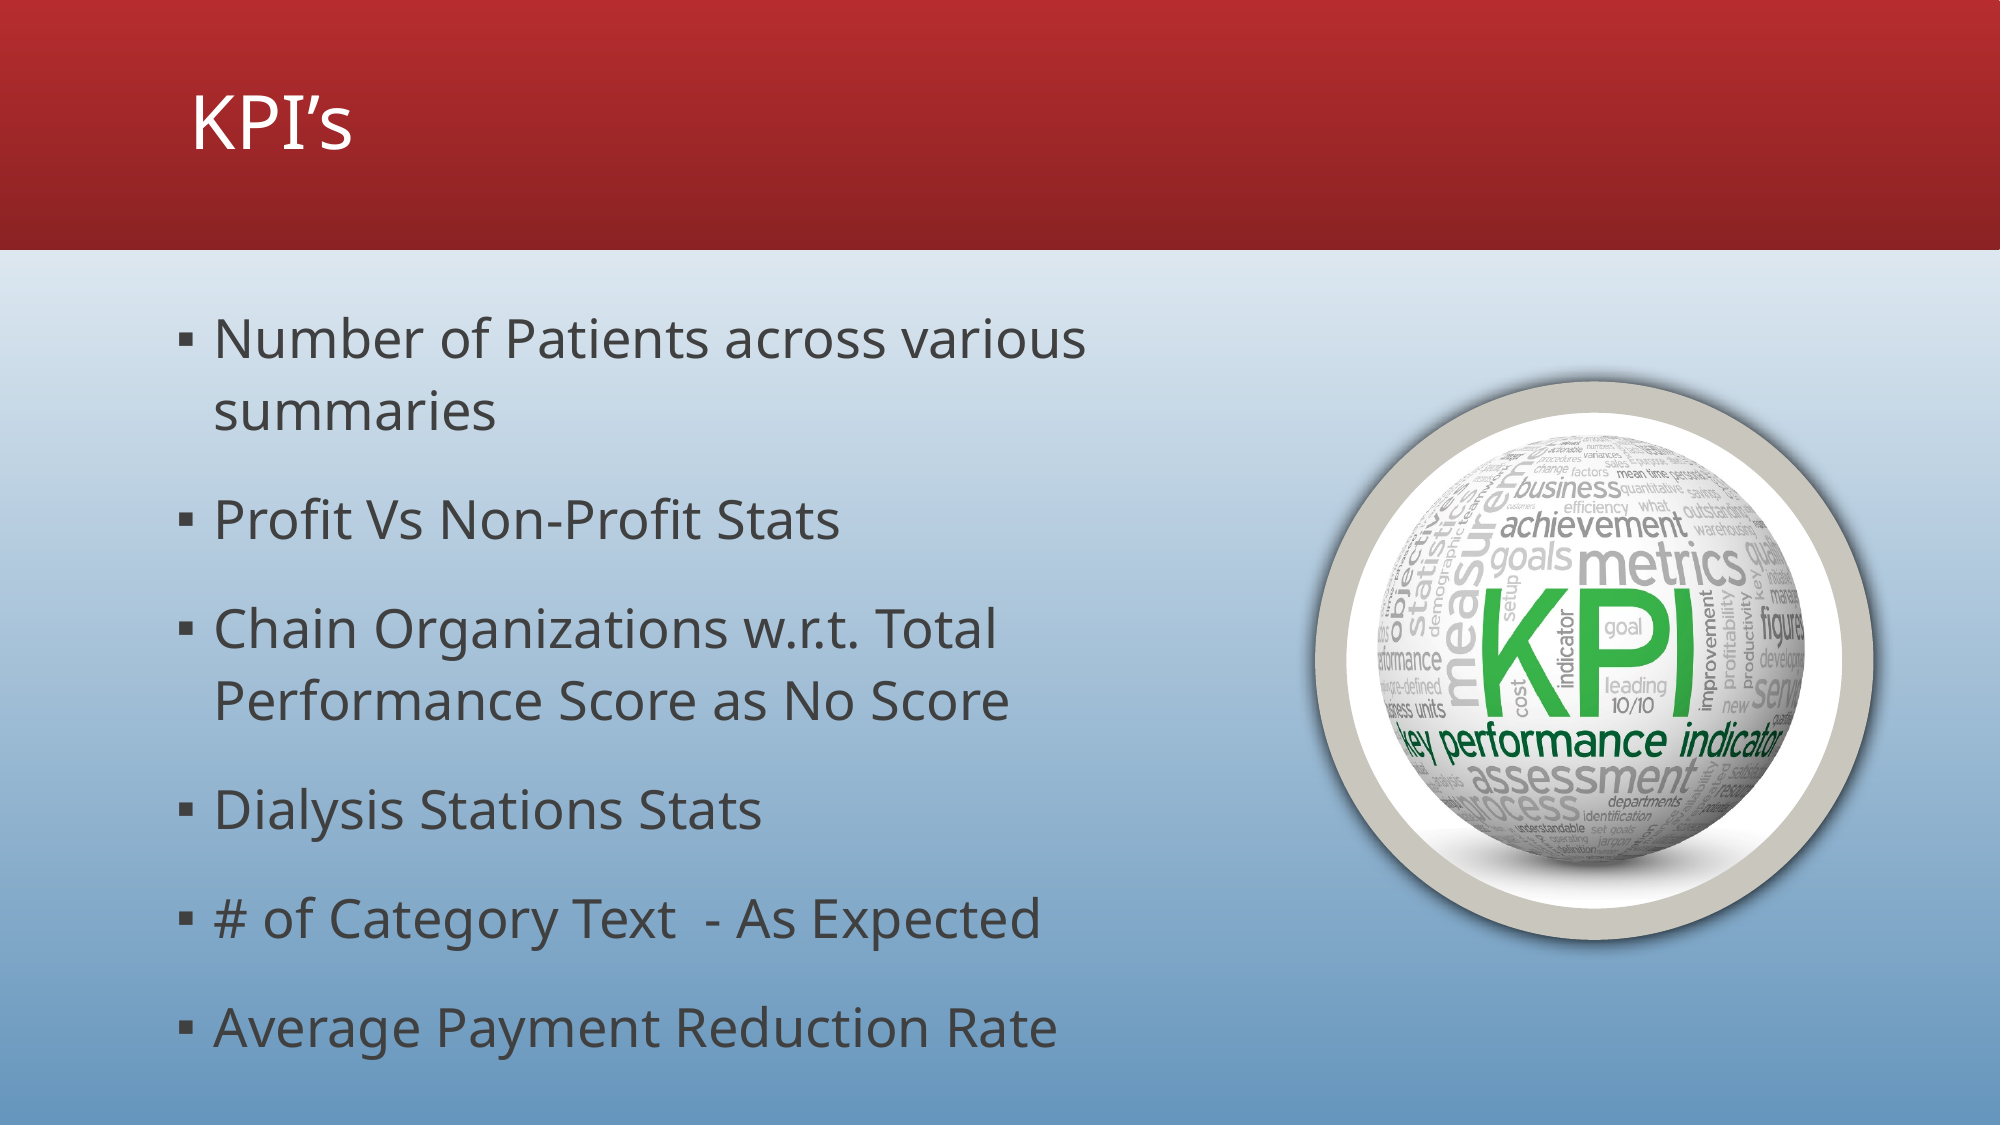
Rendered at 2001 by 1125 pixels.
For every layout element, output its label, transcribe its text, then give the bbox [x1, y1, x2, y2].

title KPI’s [174, 16, 1825, 234]
list Number of Patients across various summaries Profit Vs Non-Profit Stats Chain Organizations w.r.t. Total Performance Score as No Score Dialysis Stations Stats # of Category Text - As Expected Average Payment Reduction Rate [161, 290, 1266, 1073]
picture [1330, 397, 1858, 925]
